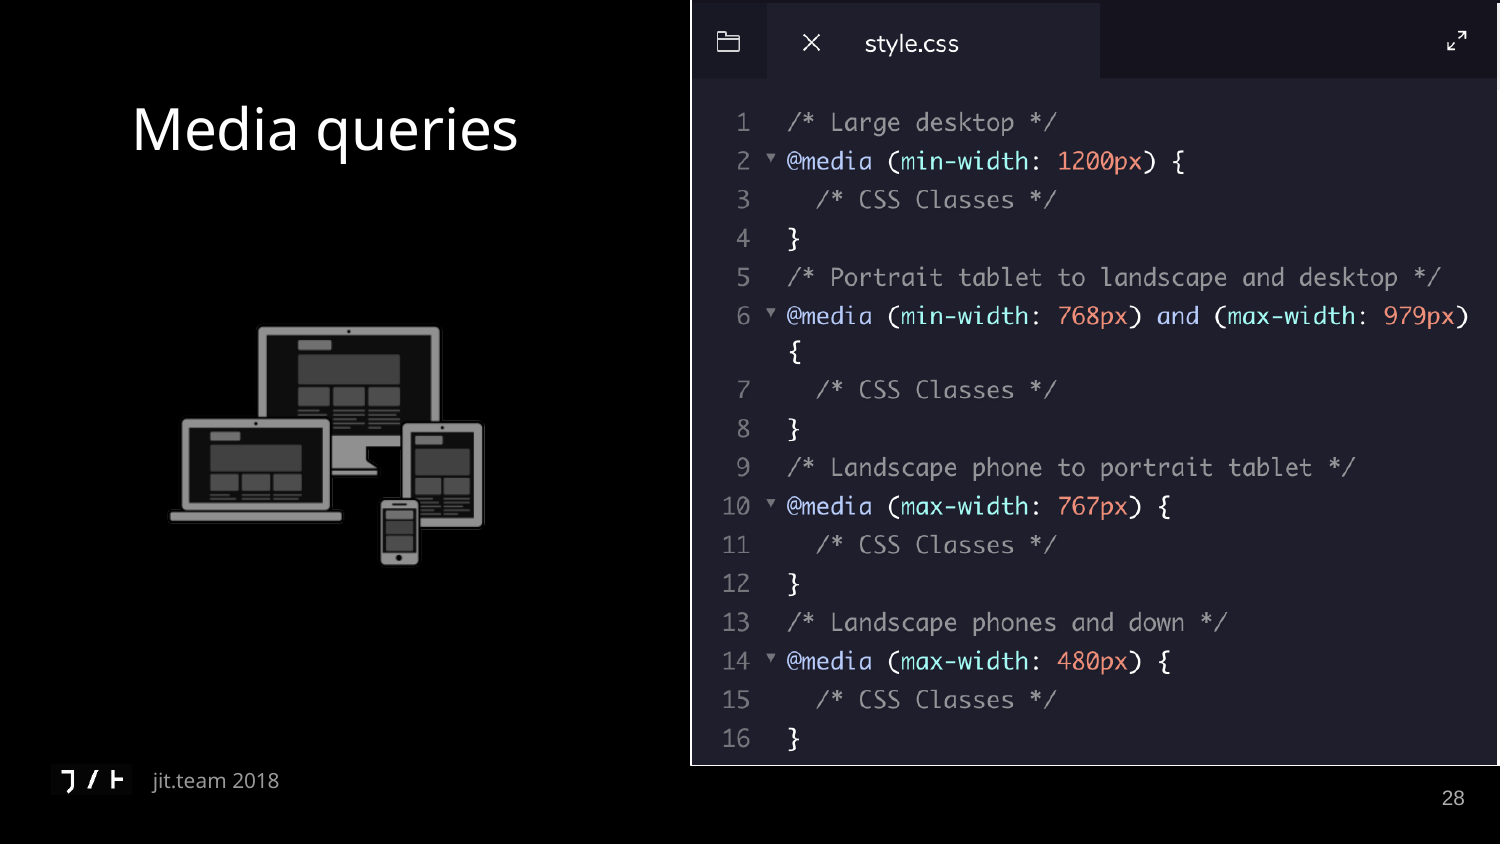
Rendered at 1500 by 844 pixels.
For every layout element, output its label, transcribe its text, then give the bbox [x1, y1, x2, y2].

slide_number ‹#› [1389, 774, 1480, 830]
picture [151, 311, 502, 577]
title Media queries [116, 76, 686, 171]
picture [50, 764, 133, 796]
picture [691, 0, 1500, 765]
text_box jit.team 2018 [90, 752, 342, 807]
